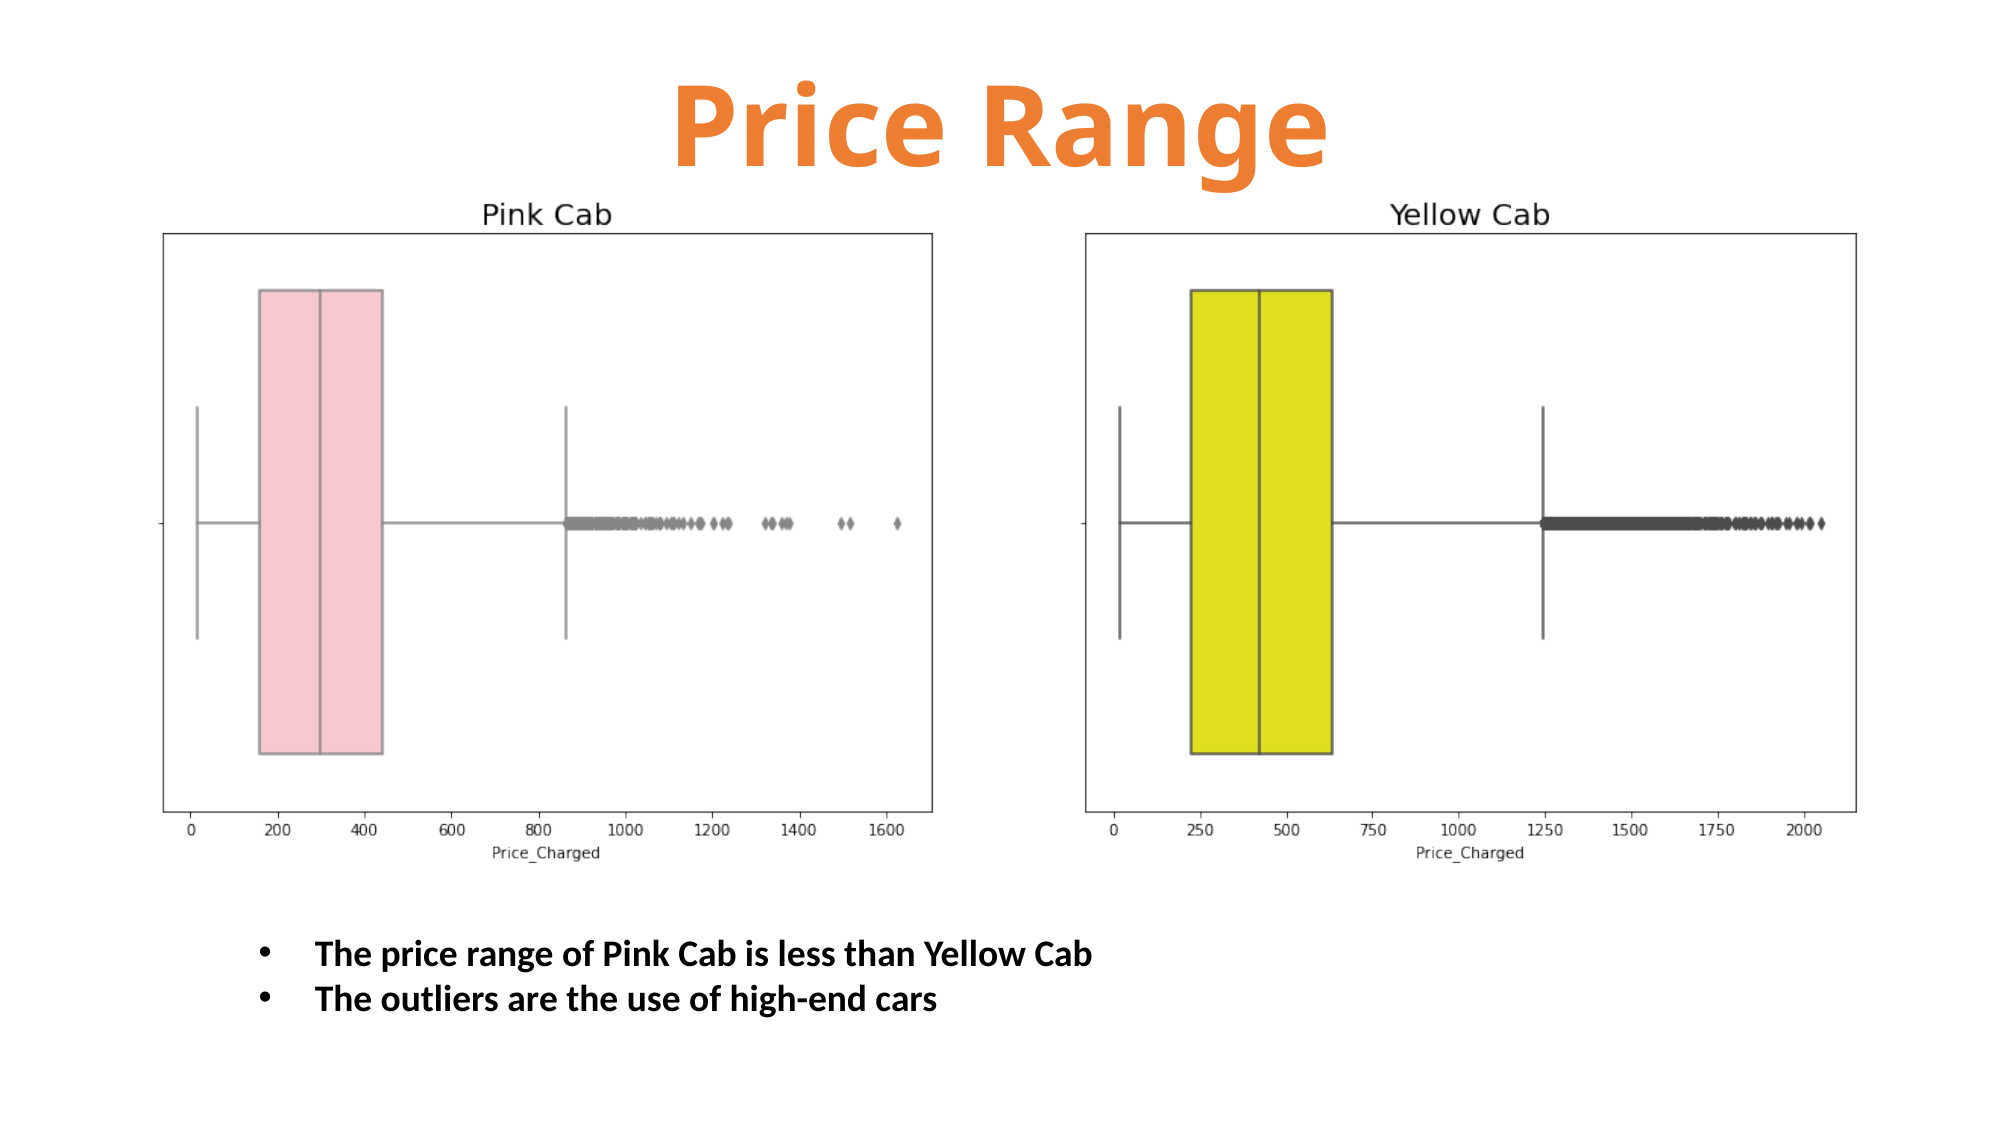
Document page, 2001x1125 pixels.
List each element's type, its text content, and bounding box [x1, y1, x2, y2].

picture [146, 192, 1865, 871]
title Price Range [137, 21, 1863, 239]
text_box The price range of Pink Cab is less than Yellow Cab The outliers are the use of high-end cars [243, 921, 1768, 1027]
